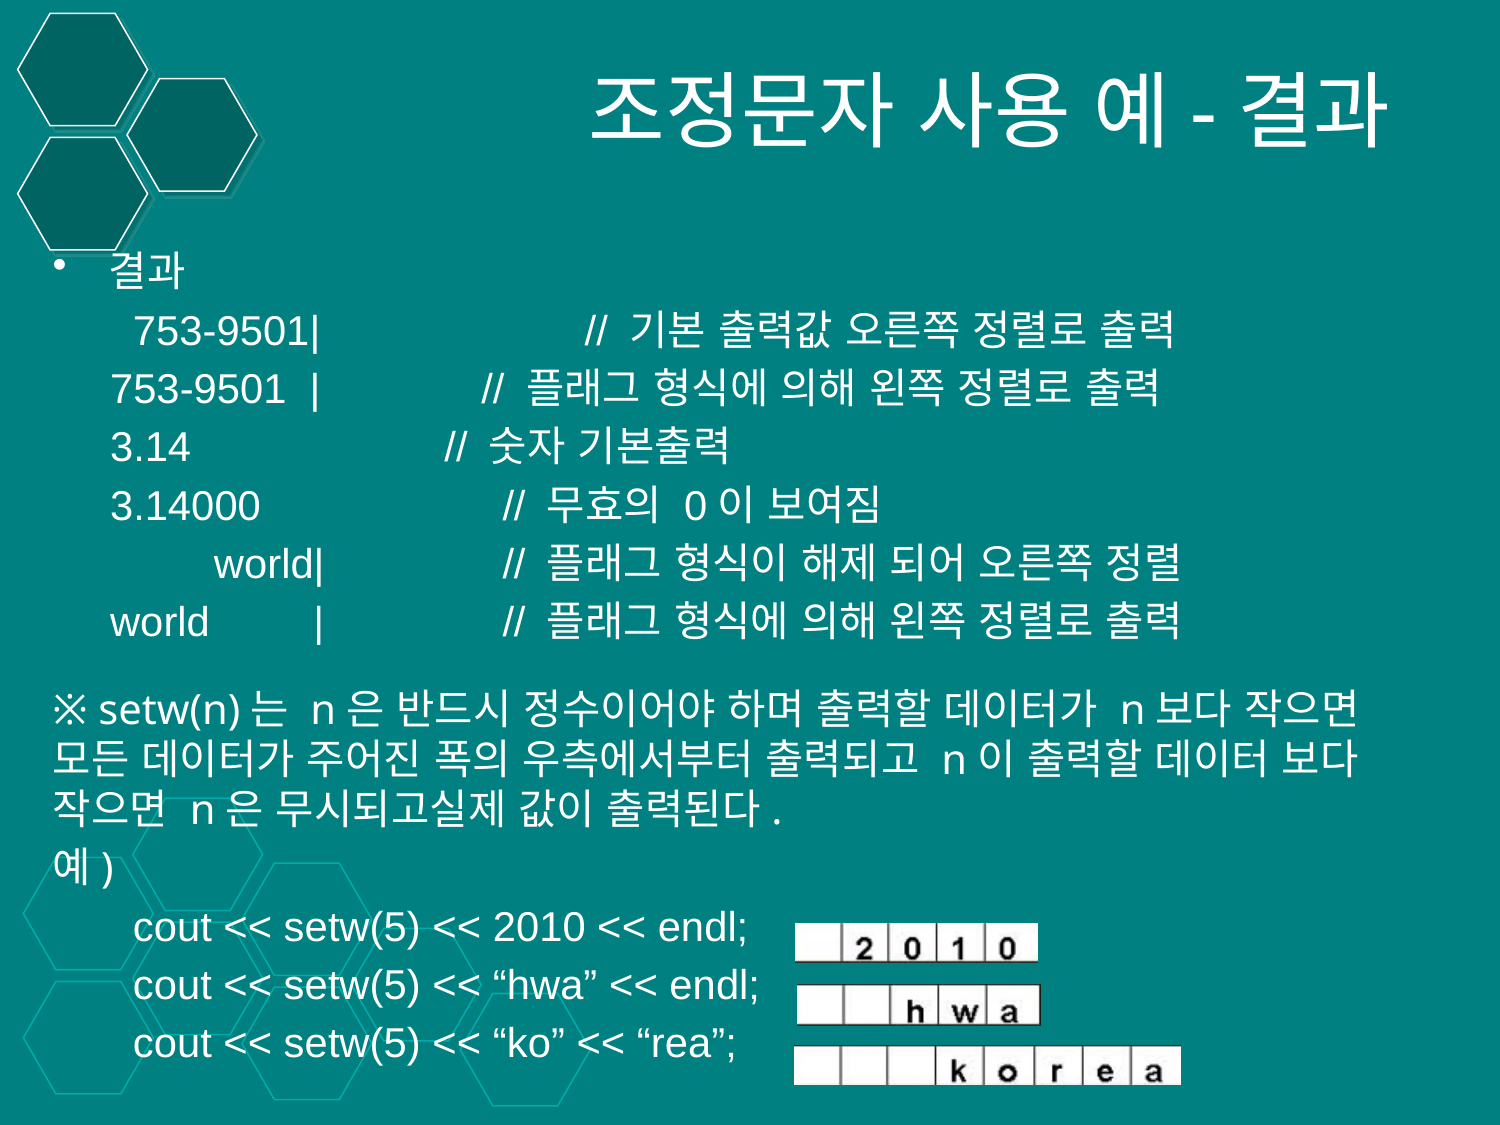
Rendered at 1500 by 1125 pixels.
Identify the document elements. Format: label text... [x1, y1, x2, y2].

picture [794, 1045, 1181, 1085]
picture [797, 984, 1041, 1026]
title 조정문자 사용 예-결과 [277, 42, 1406, 173]
picture [795, 923, 1038, 963]
list 결과 753-9501| // 기본 출력값 오른쪽 정렬로 출력 753-9501 | // 플래그 형식에 의해 왼쪽 정렬로 출력 3.14 // 숫자 기본출력 3.14000 // 무효의 0이 보여짐 world| // 플래그 형식이 해제 되어 오른쪽 정렬 world | // 플래그 형식에 의해 왼쪽 정렬로 출력 ※ setw(n)는 n은 반드시 정수이어야 하며 출력할 데이터가 n보다 작으면 모든 데이터가 주어진 폭의 우측에서부터 출력되고 n이 출력할 데이터 보다 작으면 n은 무시되고실제 값이 출력된다. 예) cout << setw(5) << 2010 << endl; cout << setw(5) << “hwa” << endl; cout << setw(5) << “ko” << “rea”; [37, 237, 1463, 1112]
